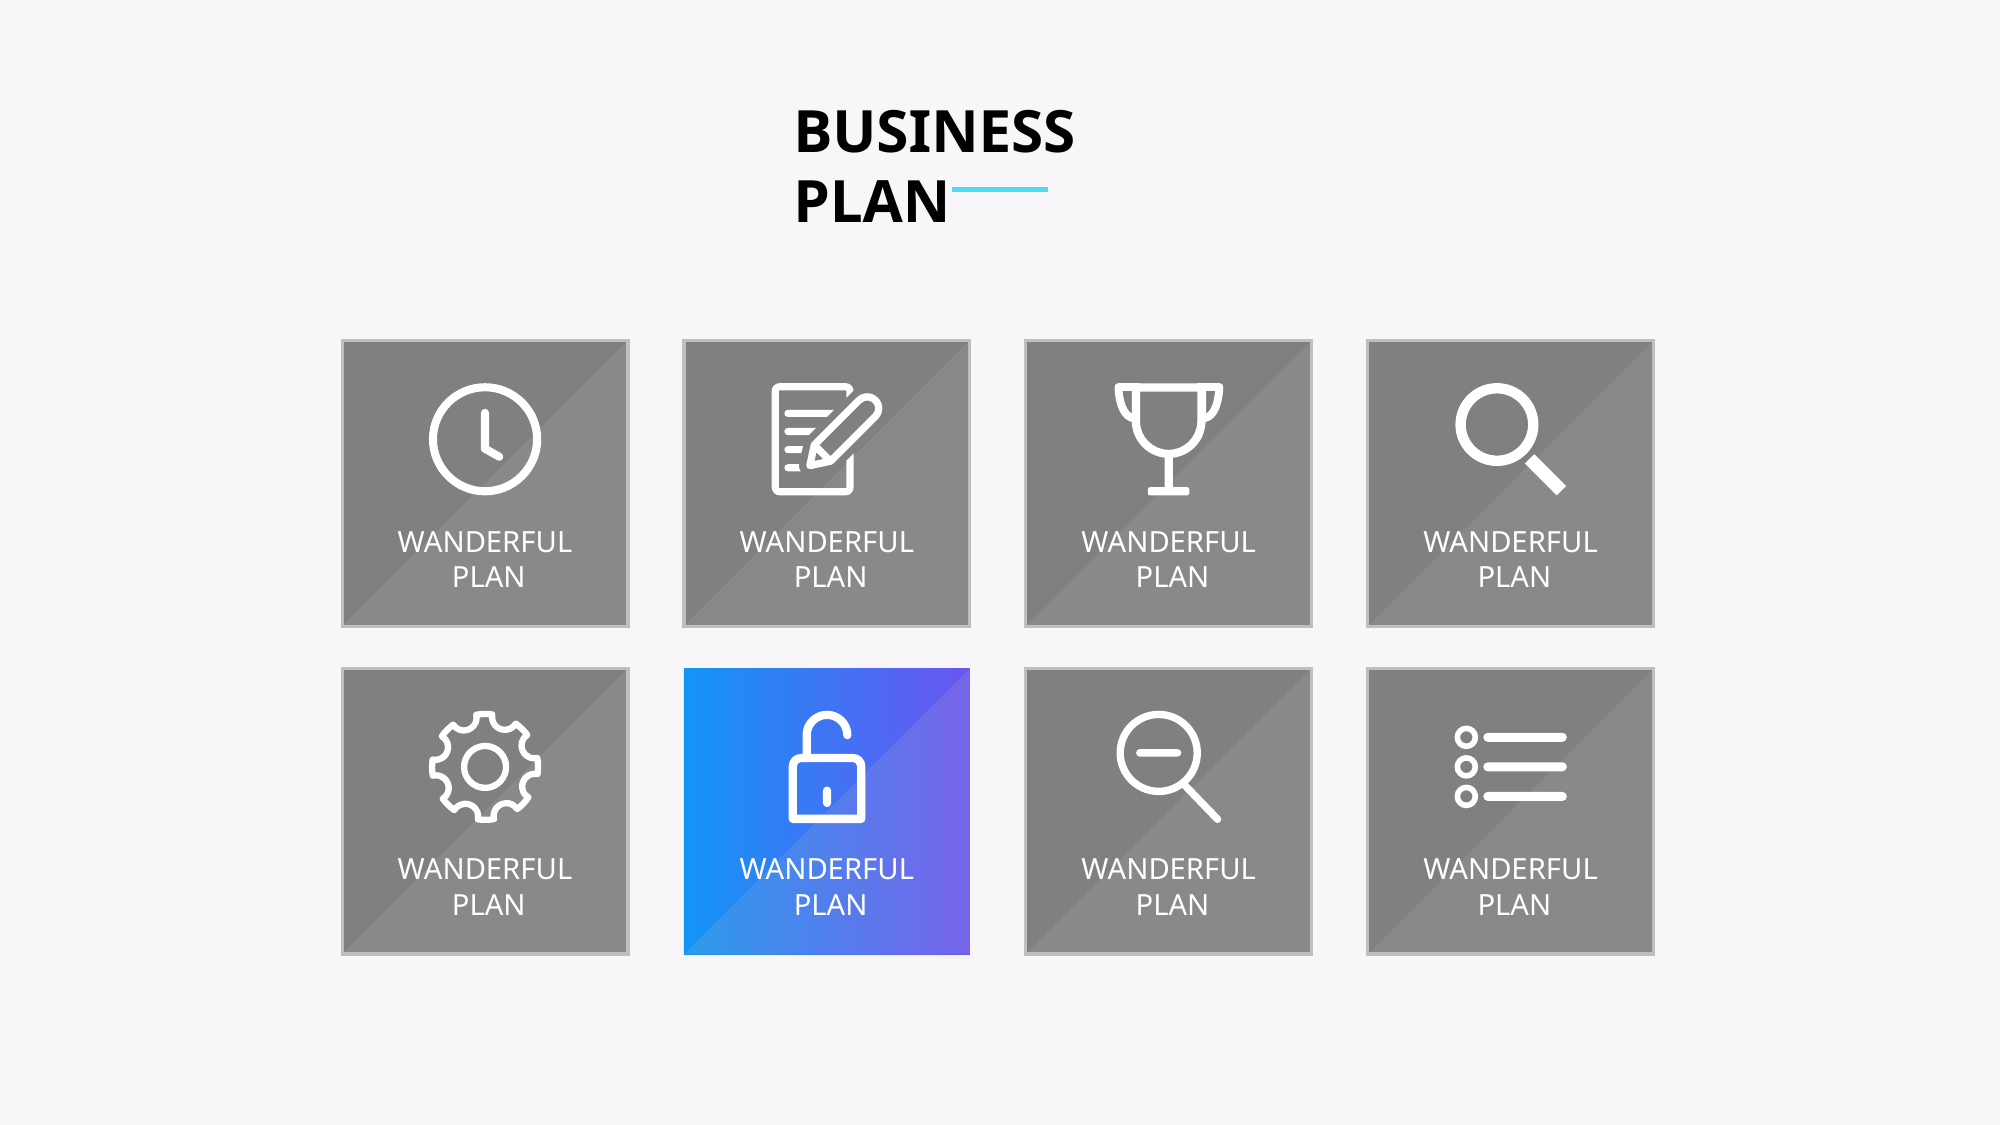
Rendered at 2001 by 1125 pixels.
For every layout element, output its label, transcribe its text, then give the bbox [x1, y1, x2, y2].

text_box [0, 0, 2000, 1125]
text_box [1367, 340, 1654, 627]
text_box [342, 340, 629, 627]
text_box BUSINESS PLAN [778, 86, 1222, 242]
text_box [683, 340, 970, 627]
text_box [1367, 668, 1654, 955]
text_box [1025, 340, 1312, 627]
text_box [342, 668, 629, 955]
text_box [1025, 668, 1312, 955]
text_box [683, 668, 970, 955]
